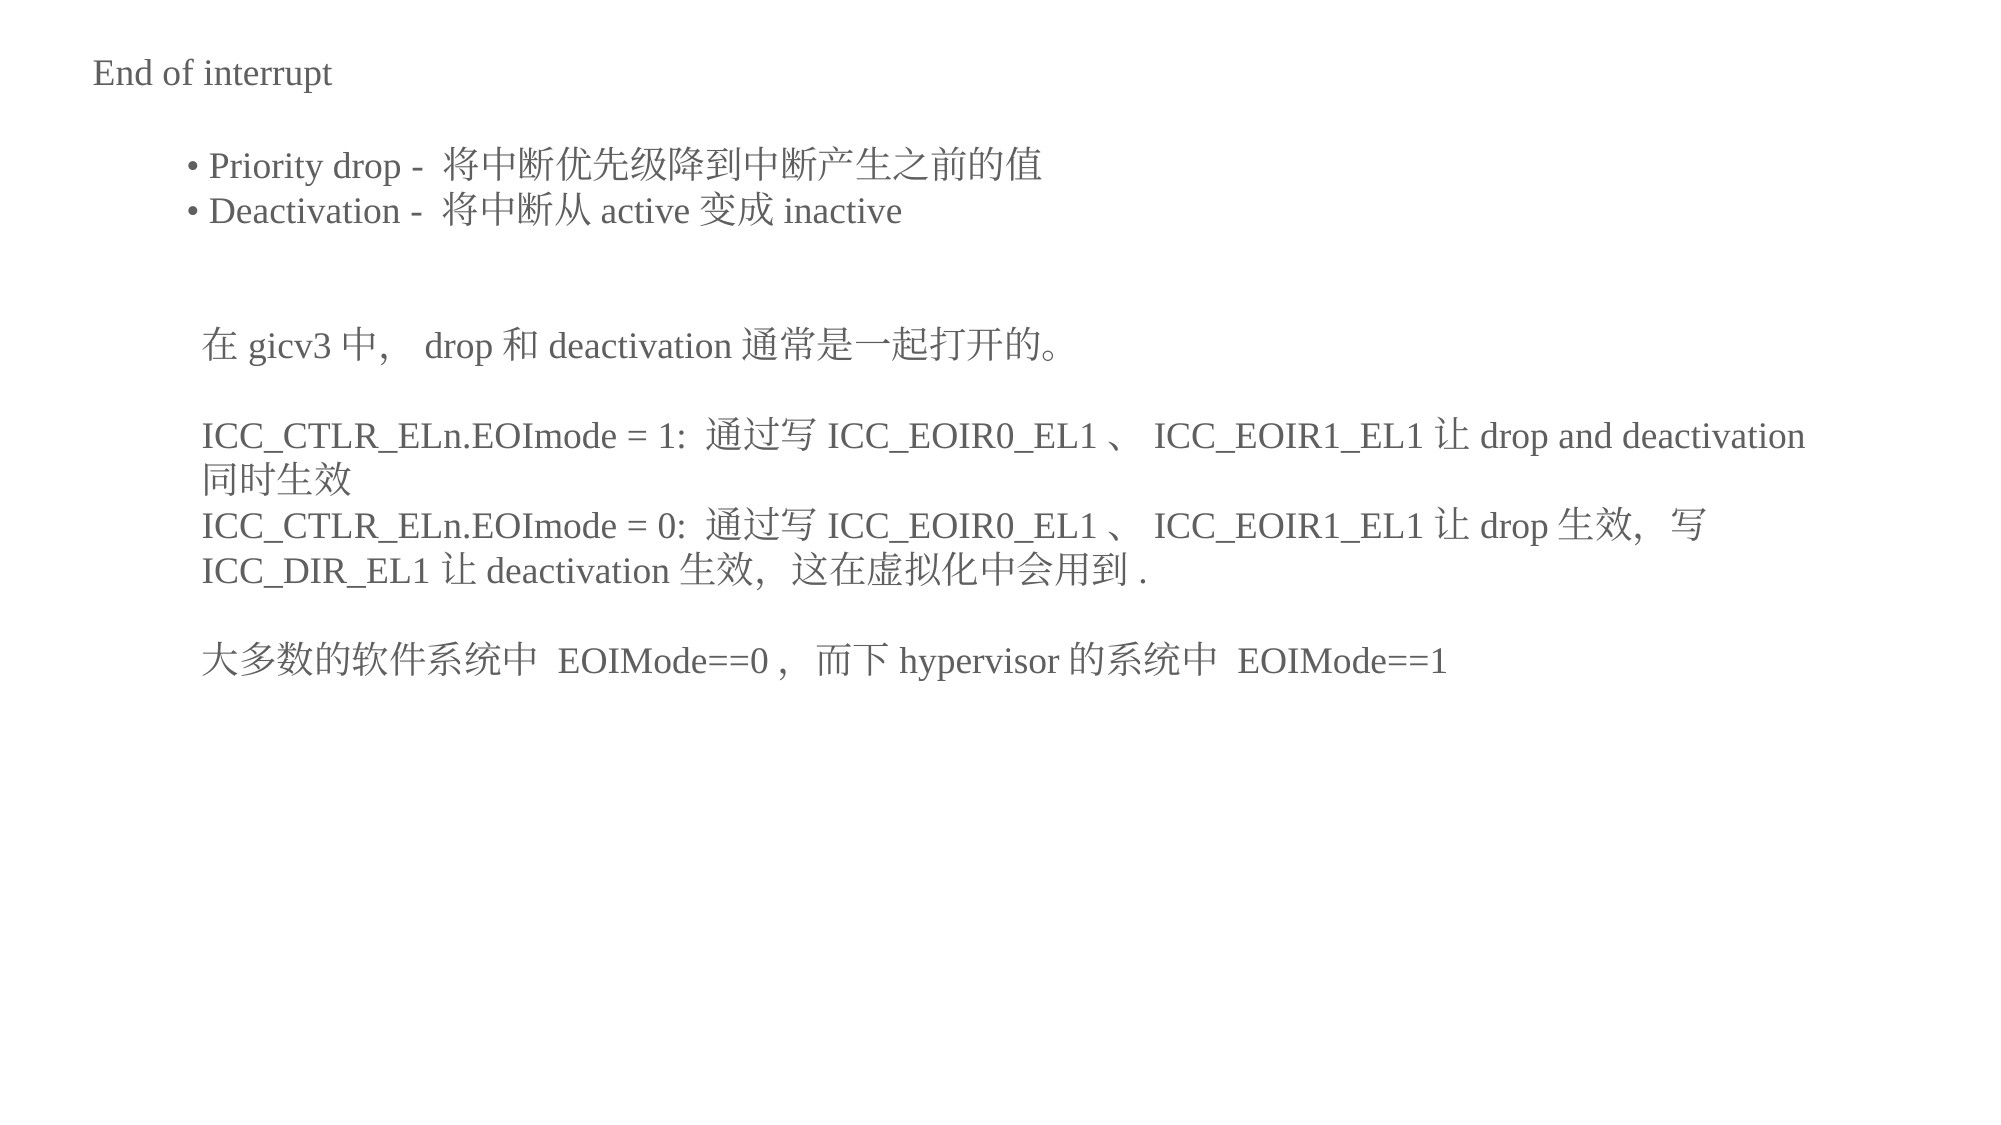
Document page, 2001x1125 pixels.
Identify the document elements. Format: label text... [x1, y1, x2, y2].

text_box 在gicv3中，drop和deactivation通常是一起打开的。 ICC_CTLR_ELn.EOImode = 1: 通过写ICC_EOIR0_EL1、ICC_EOIR1_EL1让drop and deactivation同时生效 ICC_CTLR_ELn.EOImode = 0: 通过写ICC_EOIR0_EL1、ICC_EOIR1_EL1让drop生效，写ICC_DIR_EL1让deactivation生效，这在虚拟化中会用到. 大多数的软件系统中 EOIMode==0，而下hypervisor的系统中 EOIMode==1 [186, 313, 1843, 689]
text_box End of interrupt [68, 40, 348, 101]
text_box • Priority drop - 将中断优先级降到中断产生之前的值 • Deactivation - 将中断从active变成inactive [171, 133, 1146, 238]
